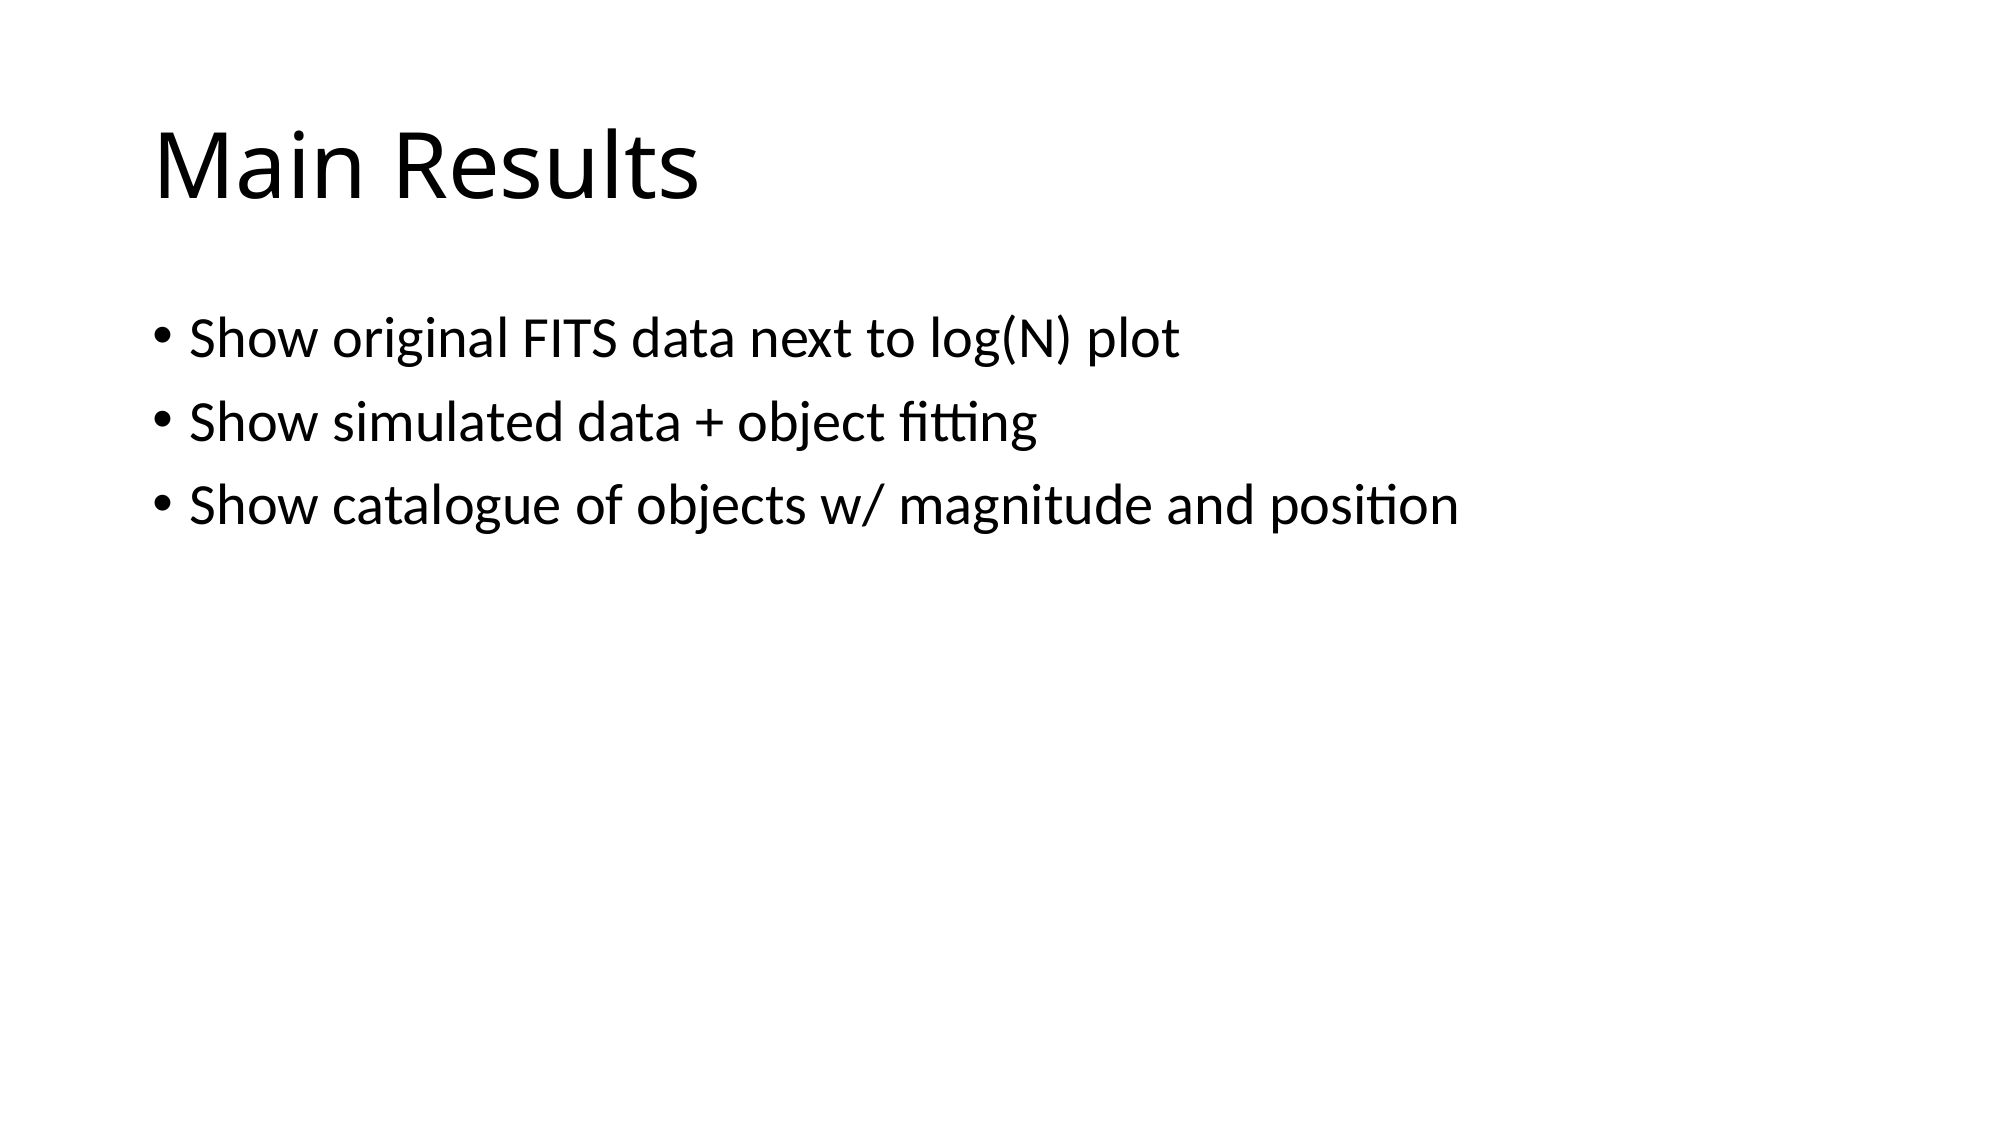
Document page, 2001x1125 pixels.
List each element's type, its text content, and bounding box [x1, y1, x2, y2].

list Show original FITS data next to log(N) plot Show simulated data + object fitting Show catalogue of objects w/ magnitude and position [137, 299, 1863, 1014]
title Main Results [137, 59, 1863, 278]
